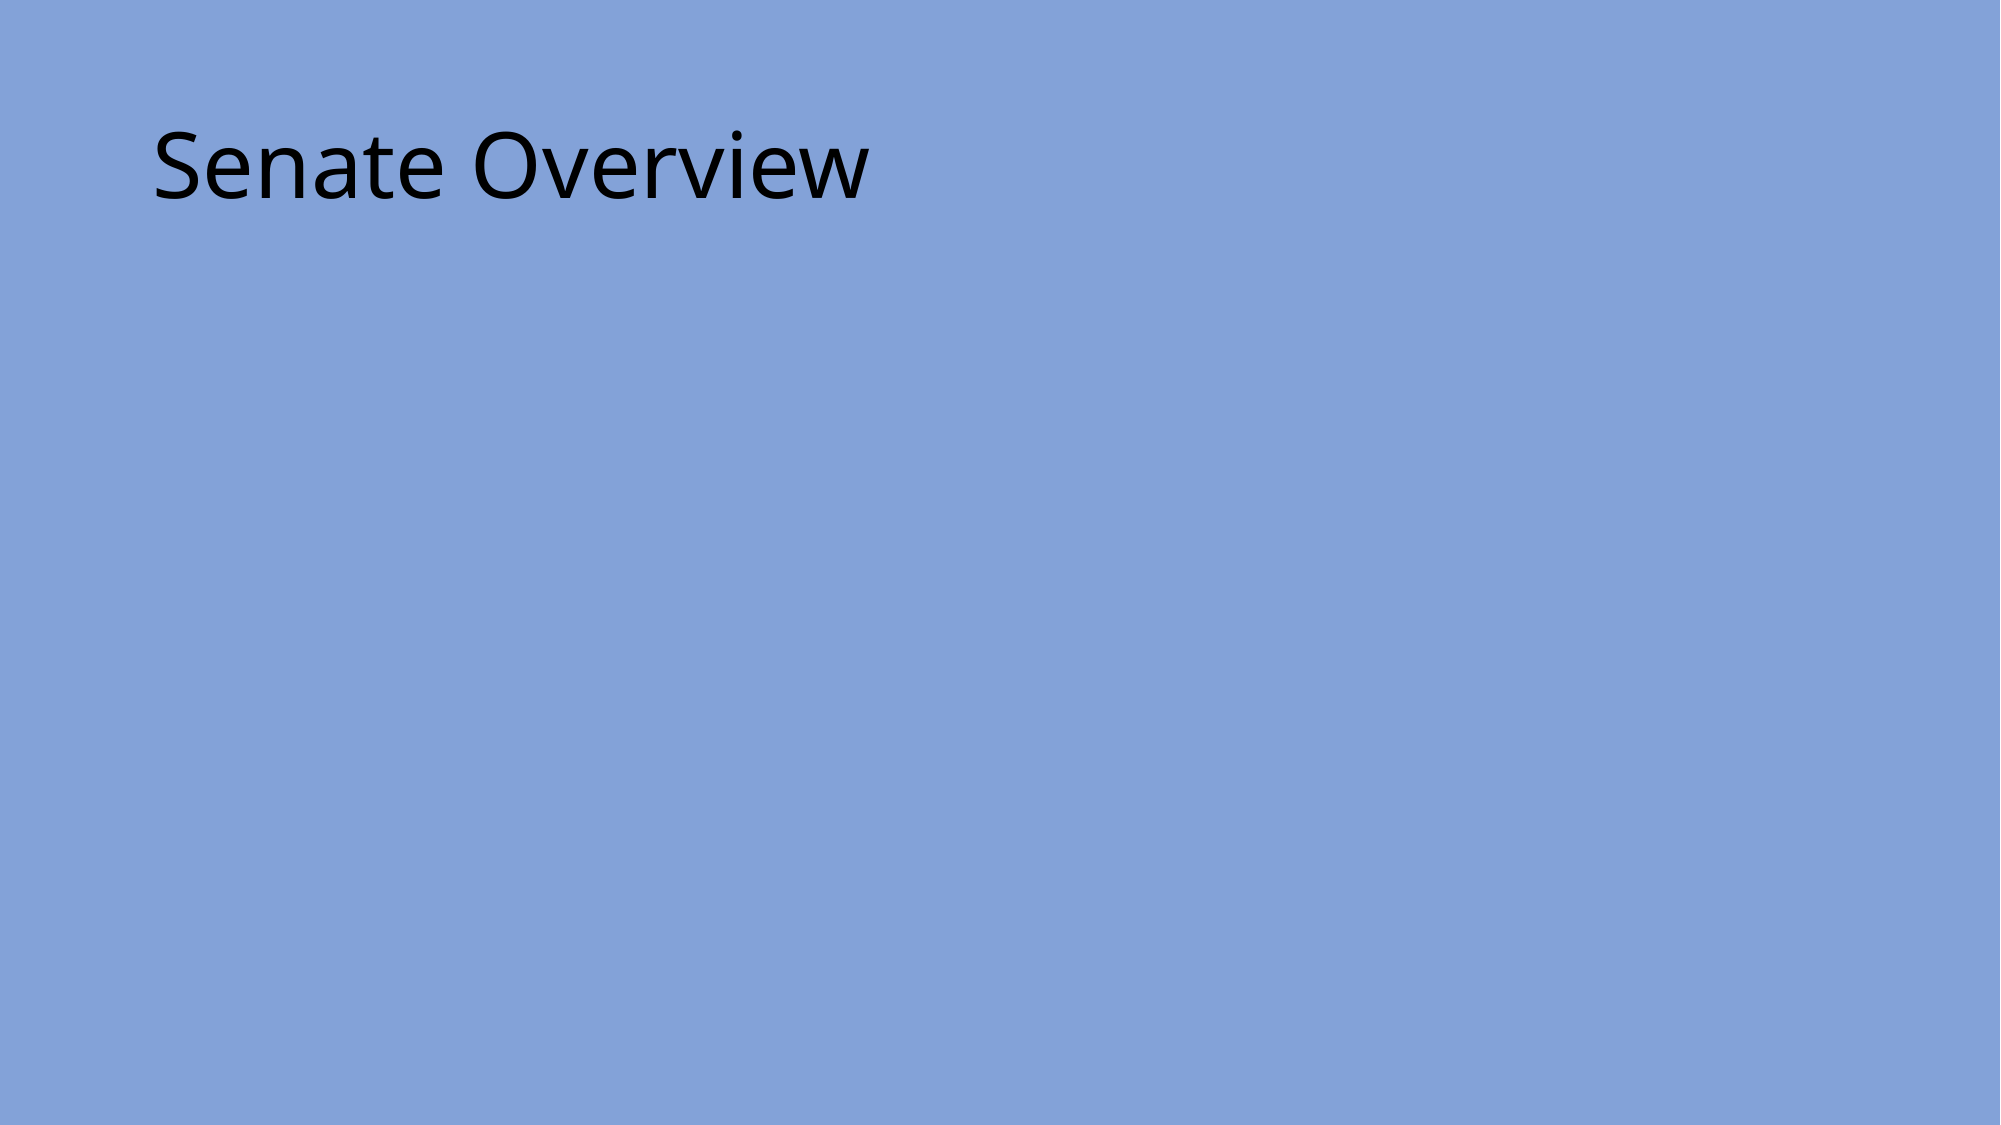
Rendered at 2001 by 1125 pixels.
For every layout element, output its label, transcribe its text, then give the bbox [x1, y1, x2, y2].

title Senate Overview [137, 59, 1863, 278]
